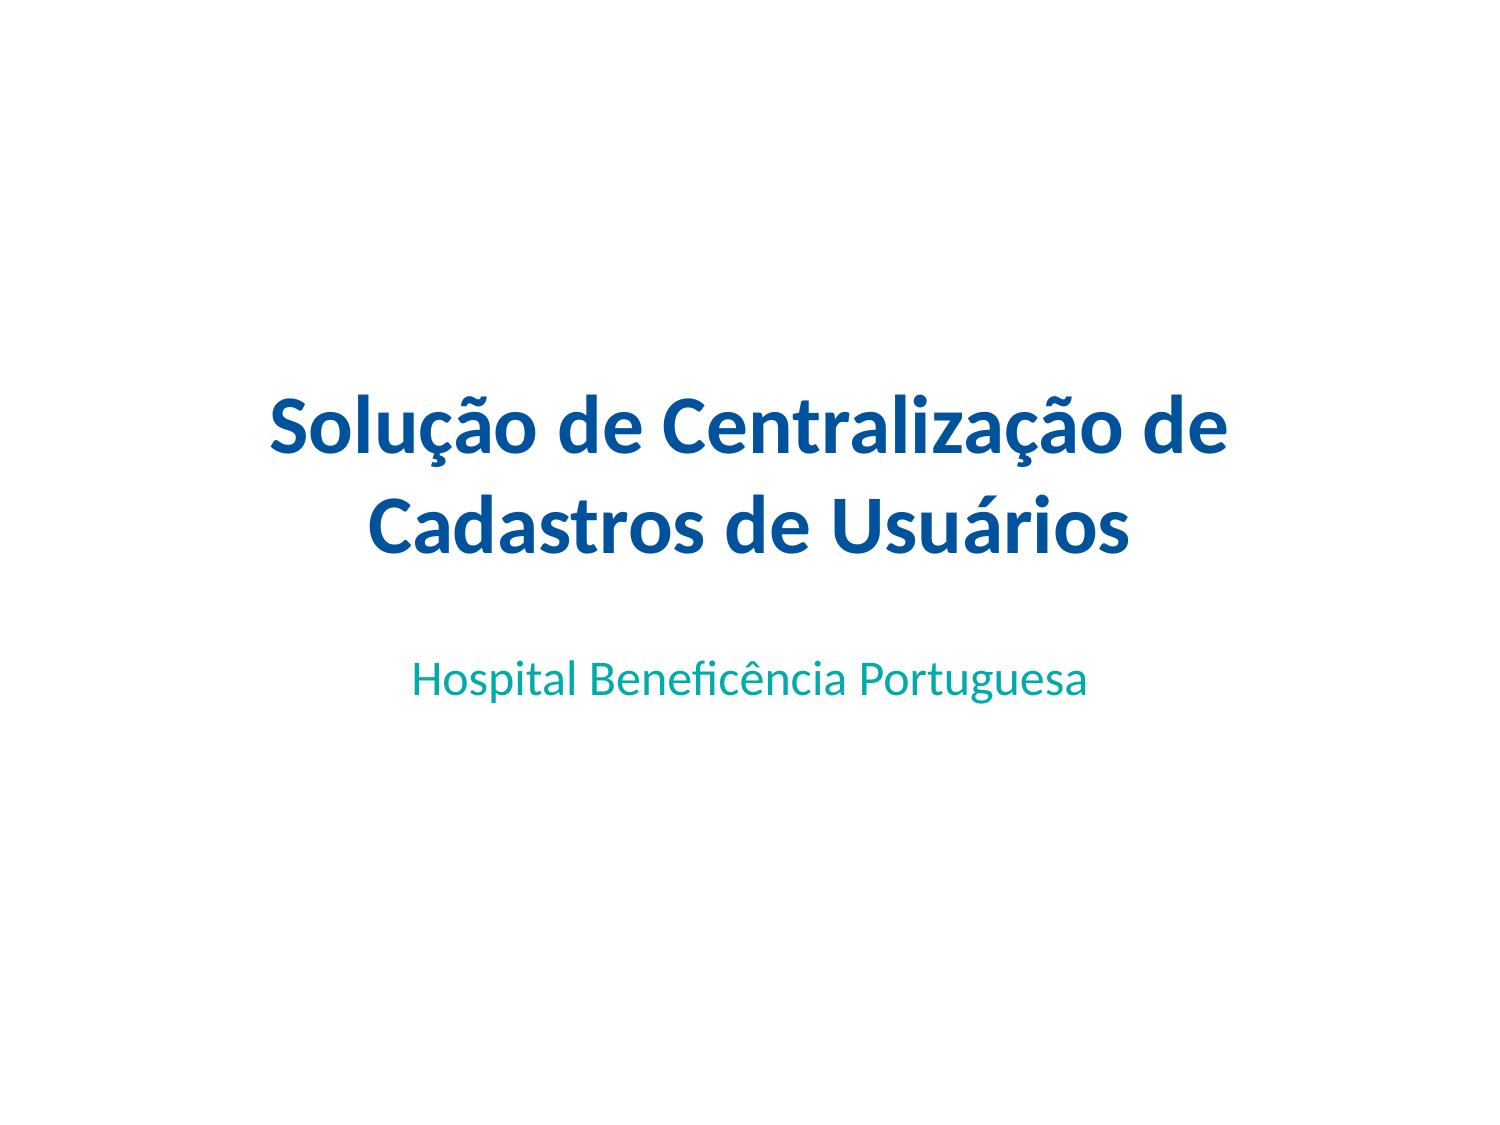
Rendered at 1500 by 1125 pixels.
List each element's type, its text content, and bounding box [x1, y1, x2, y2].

subtitle Hospital Beneficência Portuguesa [225, 637, 1275, 925]
title Solução de Centralização de Cadastros de Usuários [112, 349, 1388, 591]
